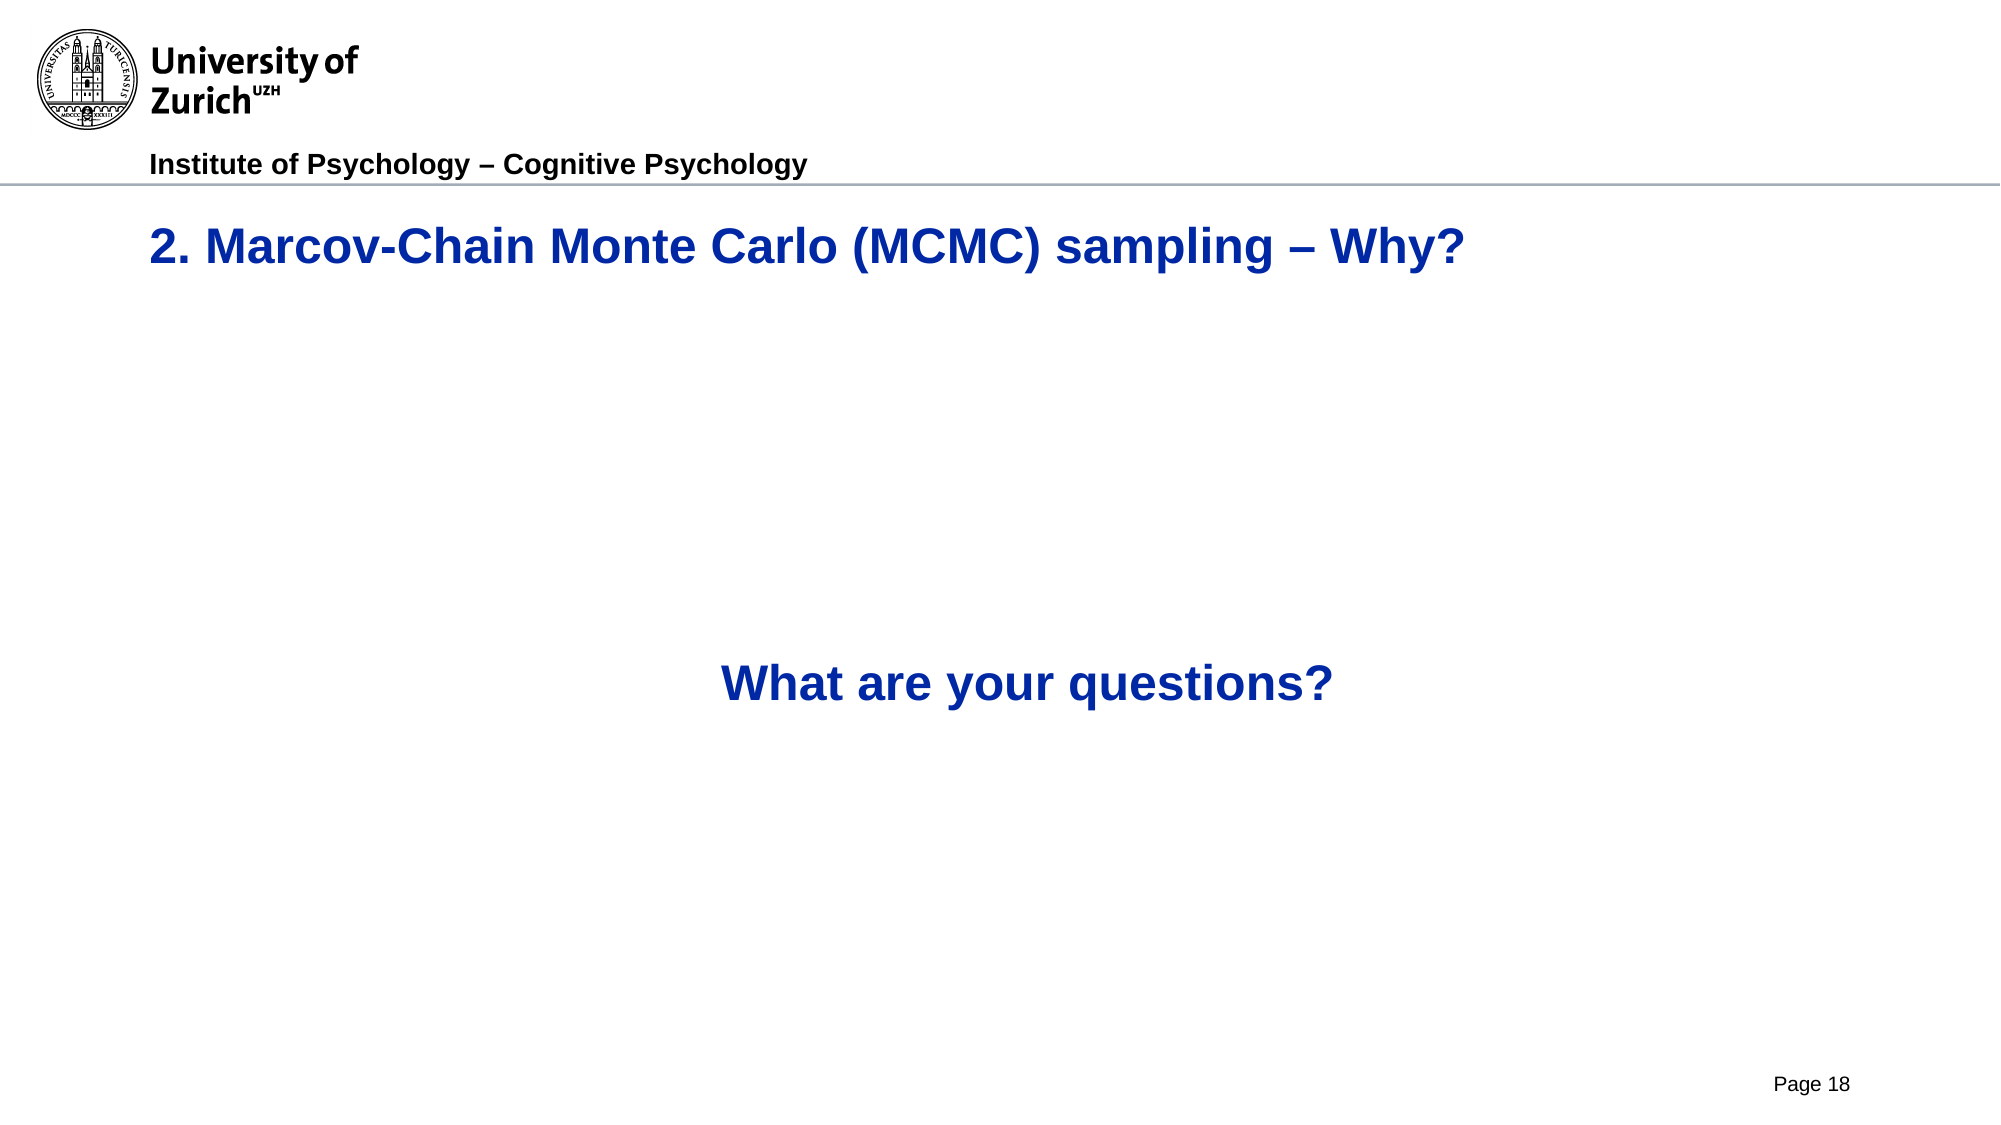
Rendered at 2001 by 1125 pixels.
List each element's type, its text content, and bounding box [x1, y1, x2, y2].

slide_number Page 18 [1714, 1070, 1851, 1106]
picture [31, 23, 365, 136]
title 2. Marcov-Chain Monte Carlo (MCMC) sampling – Why? [149, 208, 1851, 338]
list What are your questions? [149, 361, 1851, 1000]
